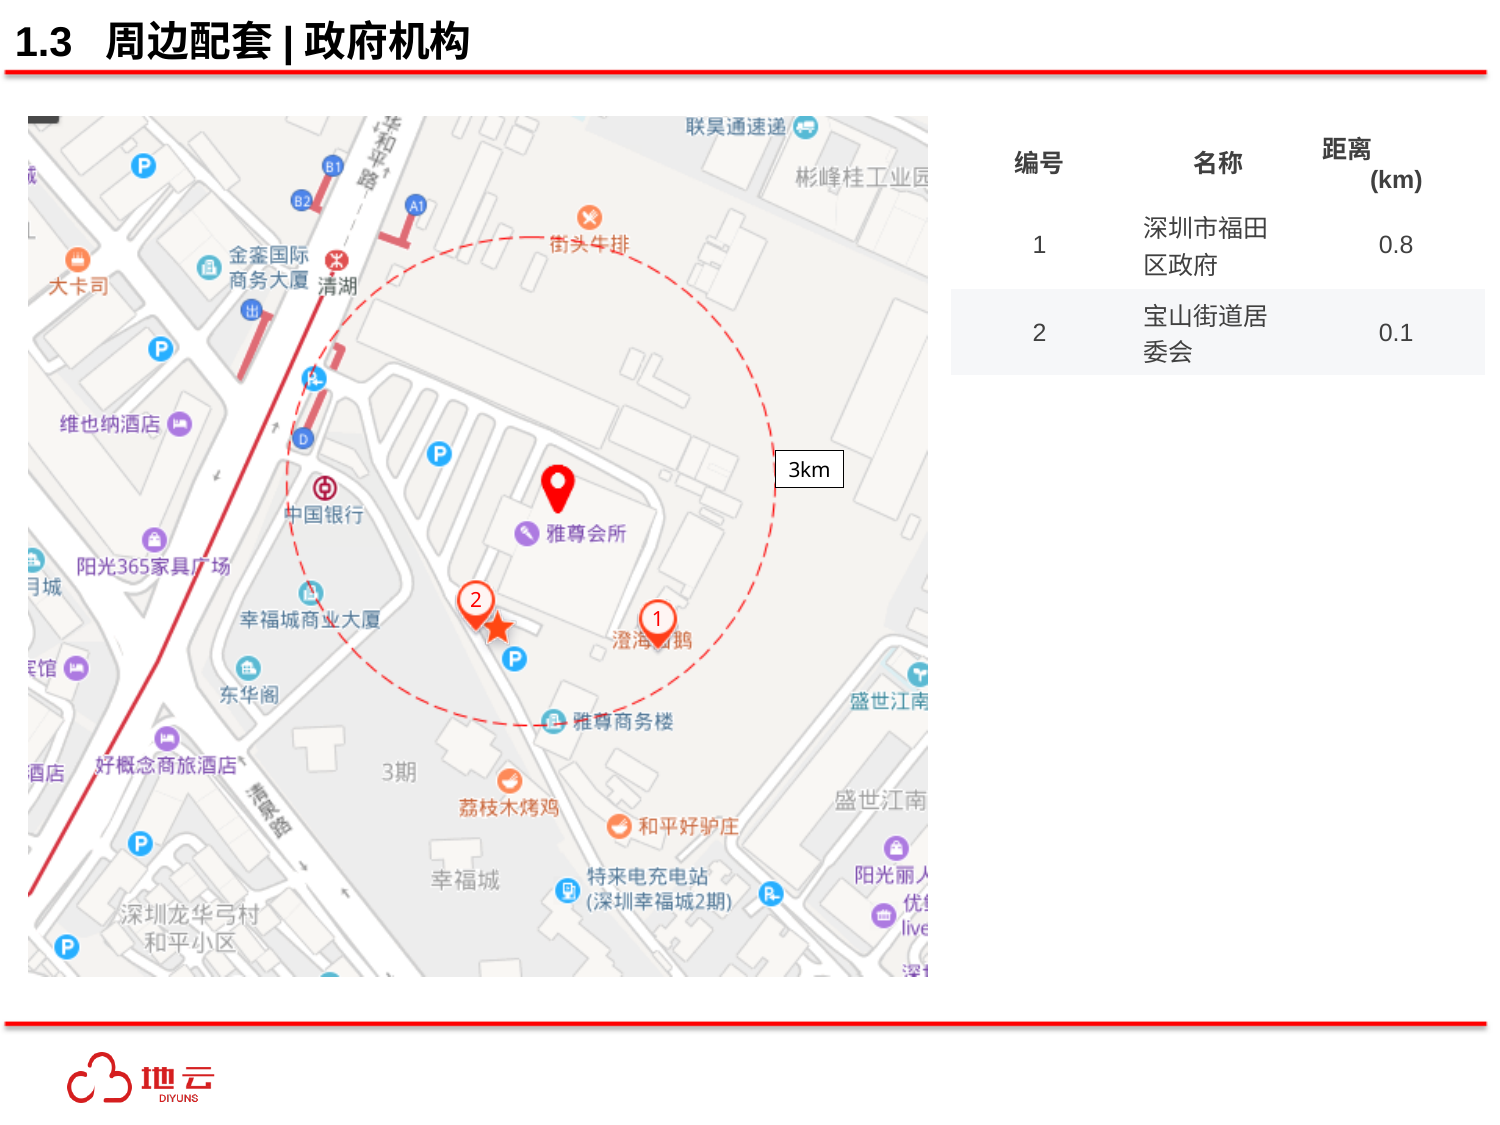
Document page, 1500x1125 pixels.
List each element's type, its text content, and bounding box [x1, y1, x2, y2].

table_cell 0.1 [1307, 289, 1485, 375]
picture [0, 0, 1500, 1125]
table_header 编号 [951, 123, 1129, 201]
list 1.3 周边配套|政府机构 [0, 7, 1137, 78]
table_cell 0.8 [1307, 201, 1485, 289]
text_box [454, 325, 841, 658]
table_cell 宝山街道居委会 [1129, 289, 1307, 375]
table_cell 1 [951, 201, 1129, 289]
table_header 名称 [1129, 123, 1307, 201]
table_cell 2 [951, 289, 1129, 375]
table_header 距离 (km) [1307, 123, 1485, 201]
table_cell 深圳市福田区政府 [1129, 201, 1307, 289]
